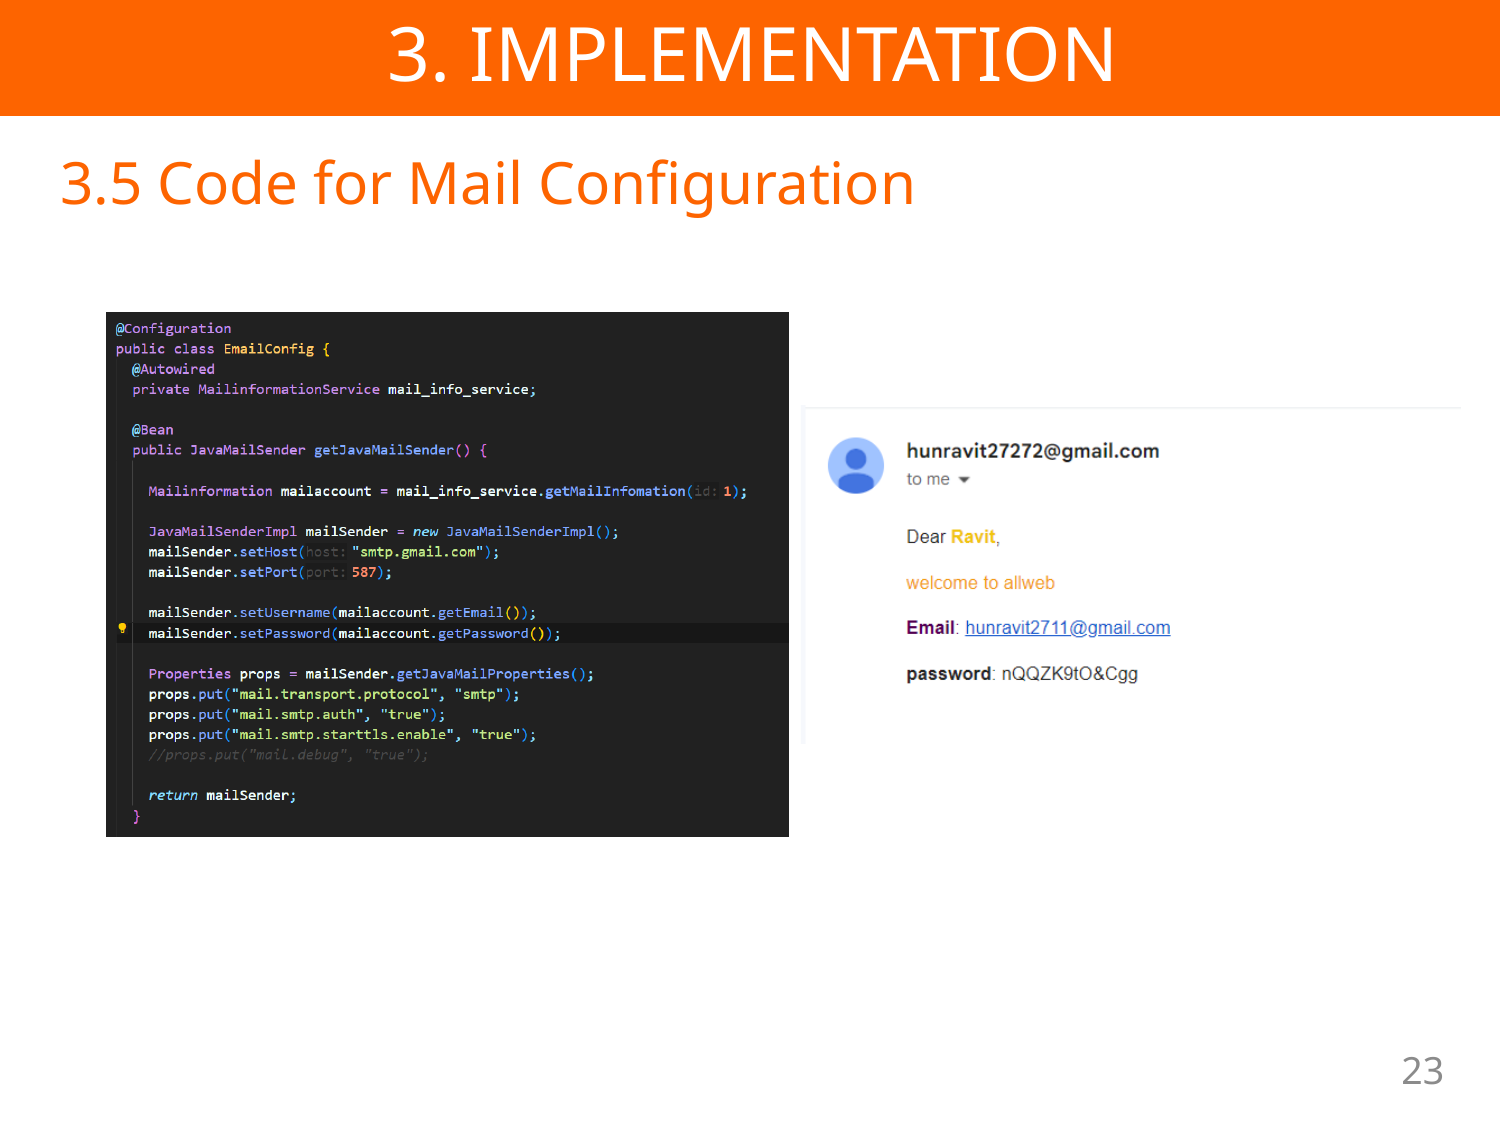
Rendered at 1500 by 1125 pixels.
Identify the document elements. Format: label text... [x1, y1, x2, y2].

picture [105, 312, 789, 837]
list 3.5 Code for Mail Configuration [45, 147, 973, 225]
slide_number 23 [1059, 1042, 1460, 1103]
list 3. IMPLEMENTATION [45, 0, 1461, 115]
picture [800, 405, 1461, 744]
